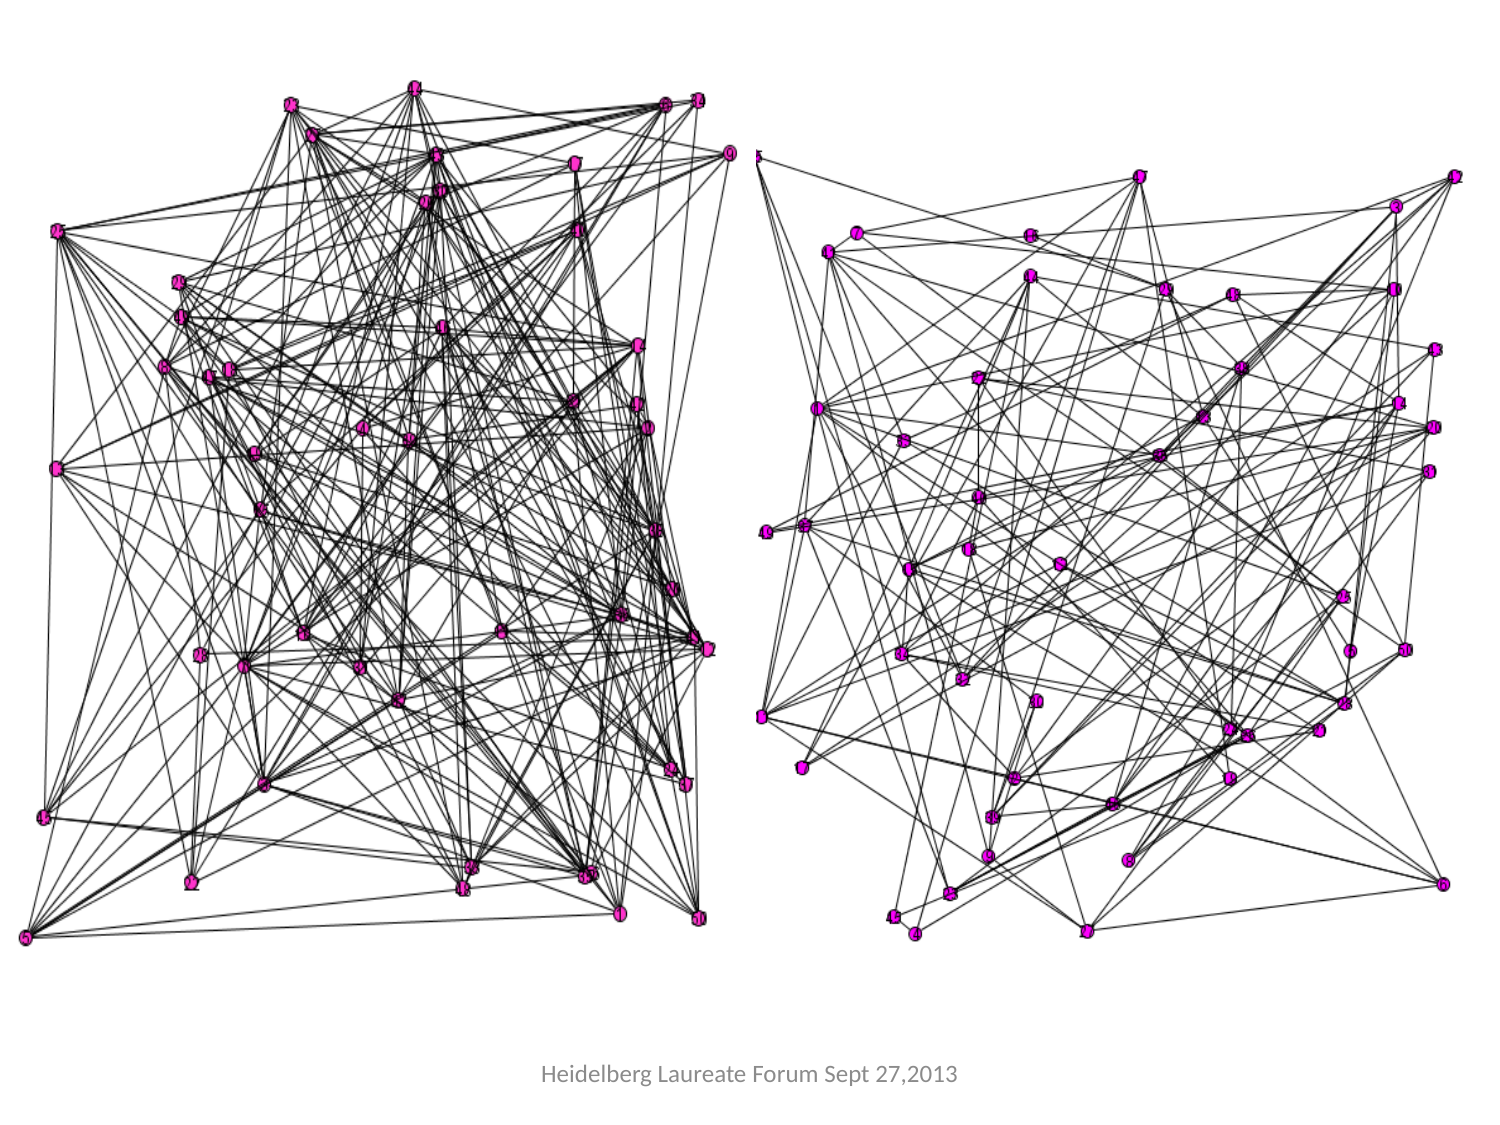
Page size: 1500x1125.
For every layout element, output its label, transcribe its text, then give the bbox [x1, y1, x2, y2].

footer Heidelberg Laureate Forum Sept 27,2013 [512, 1042, 988, 1103]
picture [0, 52, 1486, 984]
